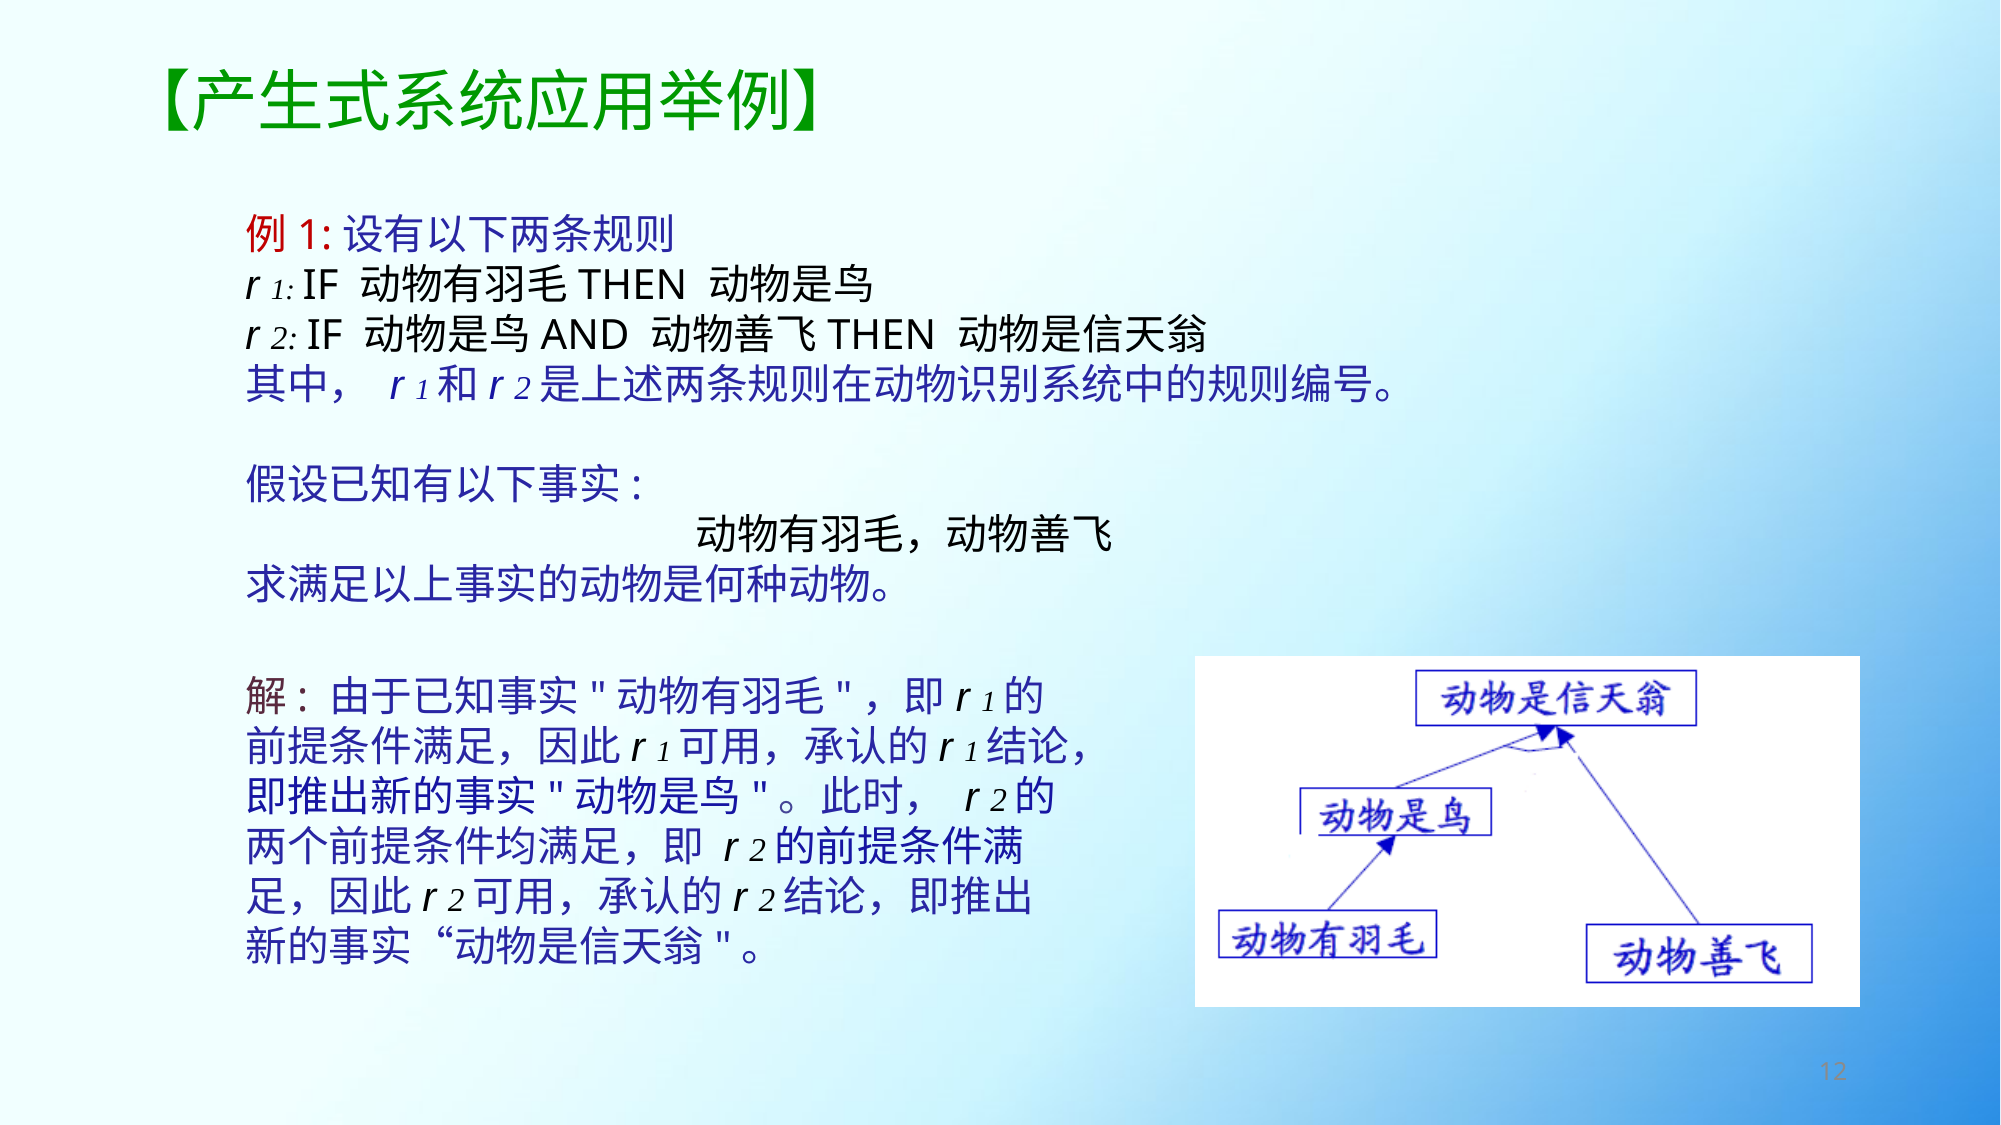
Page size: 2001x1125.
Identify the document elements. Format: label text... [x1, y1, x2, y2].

text_box 例1:设有以下两条规则 r 1: IF 动物有羽毛THEN 动物是鸟 r 2: IF 动物是鸟AND 动物善飞THEN 动物是信天翁 其中， r 1和r 2是上述两条规则在动物识别系统中的规则编号。 假设已知有以下事实: 动物有羽毛，动物善飞 求满足以上事实的动物是何种动物。 [230, 200, 1750, 616]
text_box 解: 由于已知事实"动物有羽毛"，即r 1的前提条件满足，因此r 1可用，承认的r 1结论， 即推出新的事实"动物是鸟"。此时， r 2的 两个前提条件均满足，即 r 2的前提条件满 足，因此r 2可用，承认的r 2结论，即推出 新的事实“动物是信天翁"。 [230, 662, 1097, 977]
slide_number 12 [1412, 1042, 1863, 1103]
picture [0, 0, 2001, 1125]
title 【产生式系统应用举例】 [109, 50, 1460, 157]
